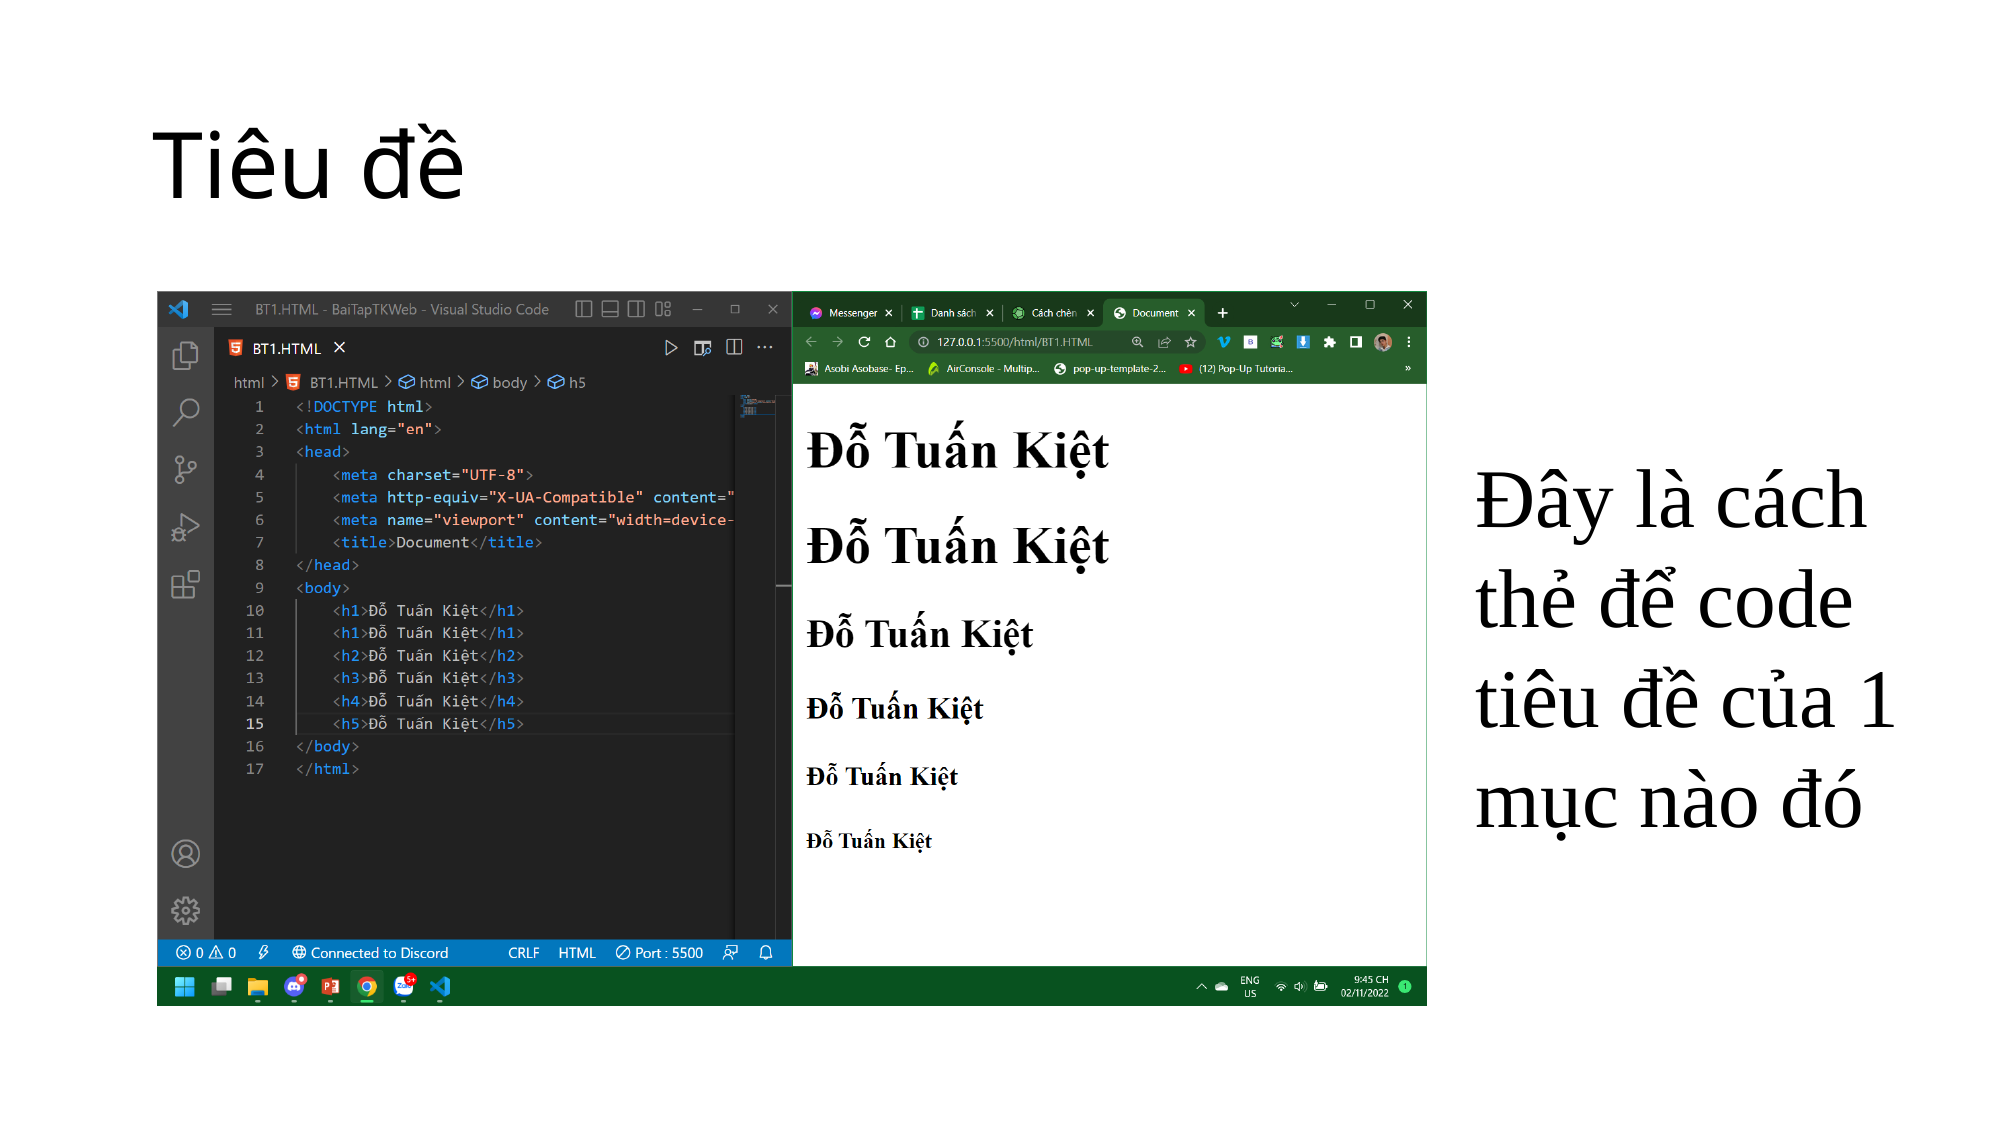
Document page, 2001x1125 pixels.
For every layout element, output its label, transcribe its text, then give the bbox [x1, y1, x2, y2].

title Tiêu đề [137, 59, 1863, 278]
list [157, 291, 1427, 1006]
text_box Đây là cách thẻ để code tiêu đề của 1 mục nào đó [1460, 436, 1946, 852]
